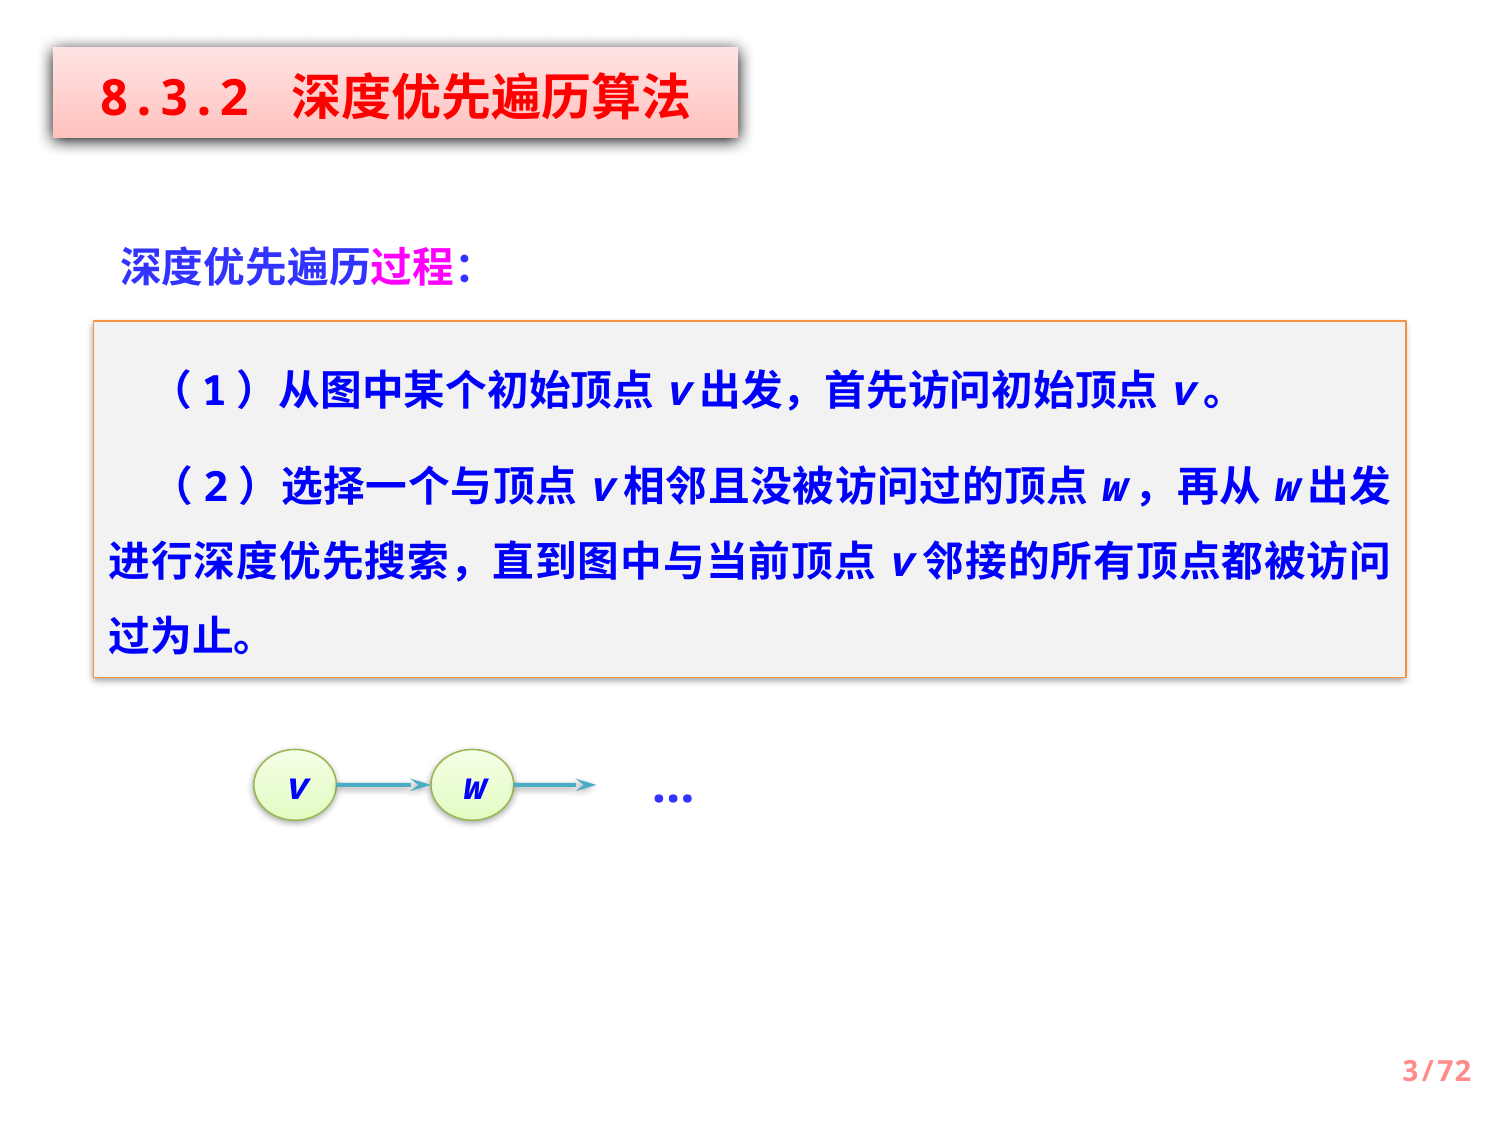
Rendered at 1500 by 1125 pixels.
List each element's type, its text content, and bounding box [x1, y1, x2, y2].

text_box 8.3.2 深度优先遍历算法 [52, 47, 739, 138]
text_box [513, 745, 727, 821]
slide_number 3/72 [1136, 1042, 1487, 1103]
text_box v [253, 748, 331, 822]
text_box （1）从图中某个初始顶点v出发，首先访问初始顶点v。 （2）选择一个与顶点v相邻且没被访问过的顶点w，再从w出发进行深度优先搜索，直到图中与当前顶点v邻接的所有顶点都被访问过为止。 [93, 320, 1407, 678]
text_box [336, 749, 508, 821]
text_box 深度优先遍历过程： [105, 233, 633, 299]
